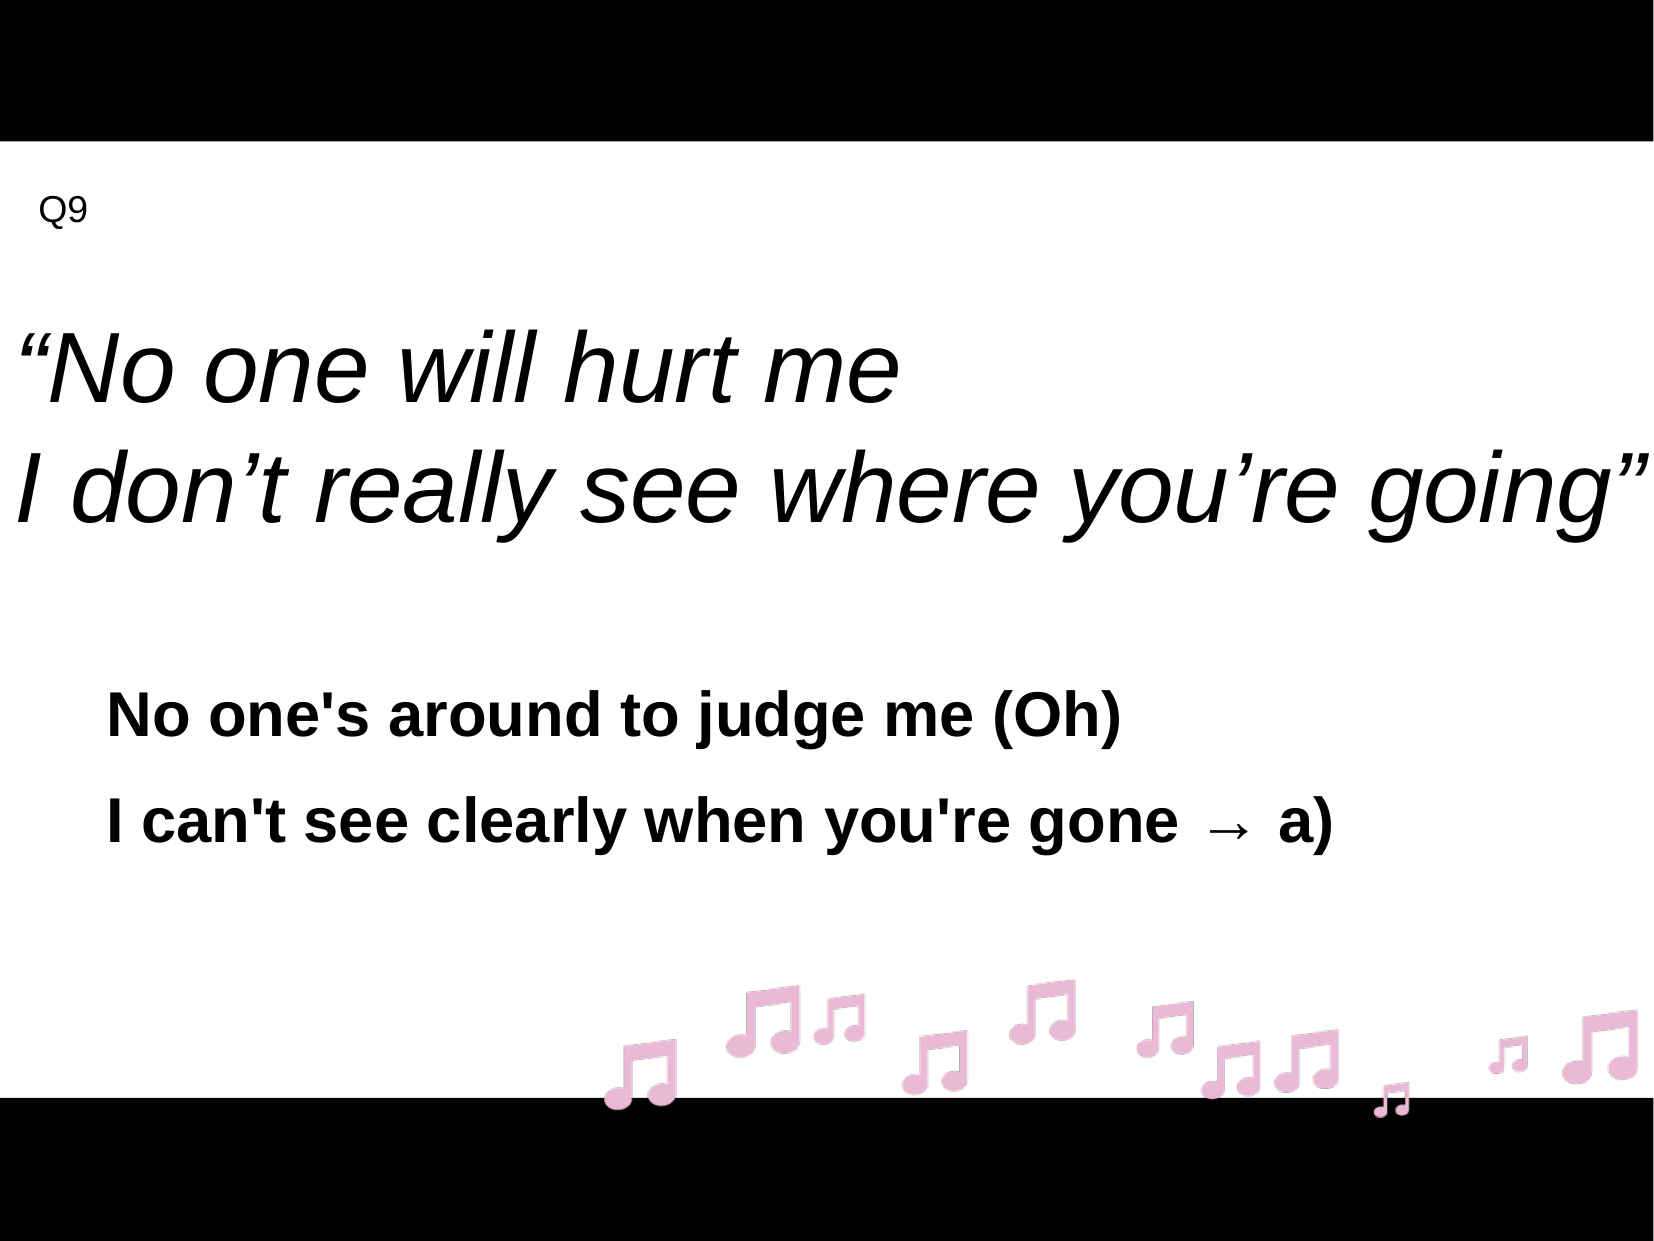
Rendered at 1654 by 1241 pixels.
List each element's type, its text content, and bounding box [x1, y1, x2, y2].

text_box Q10 [35, 47, 154, 146]
text_box No one's around to judge me (Oh) I can't see clearly when you're gone → a) [106, 730, 1648, 933]
text_box “No one will hurt me I don’t really see where you’re going” [0, 295, 1654, 730]
text_box Q9 [23, 177, 118, 276]
